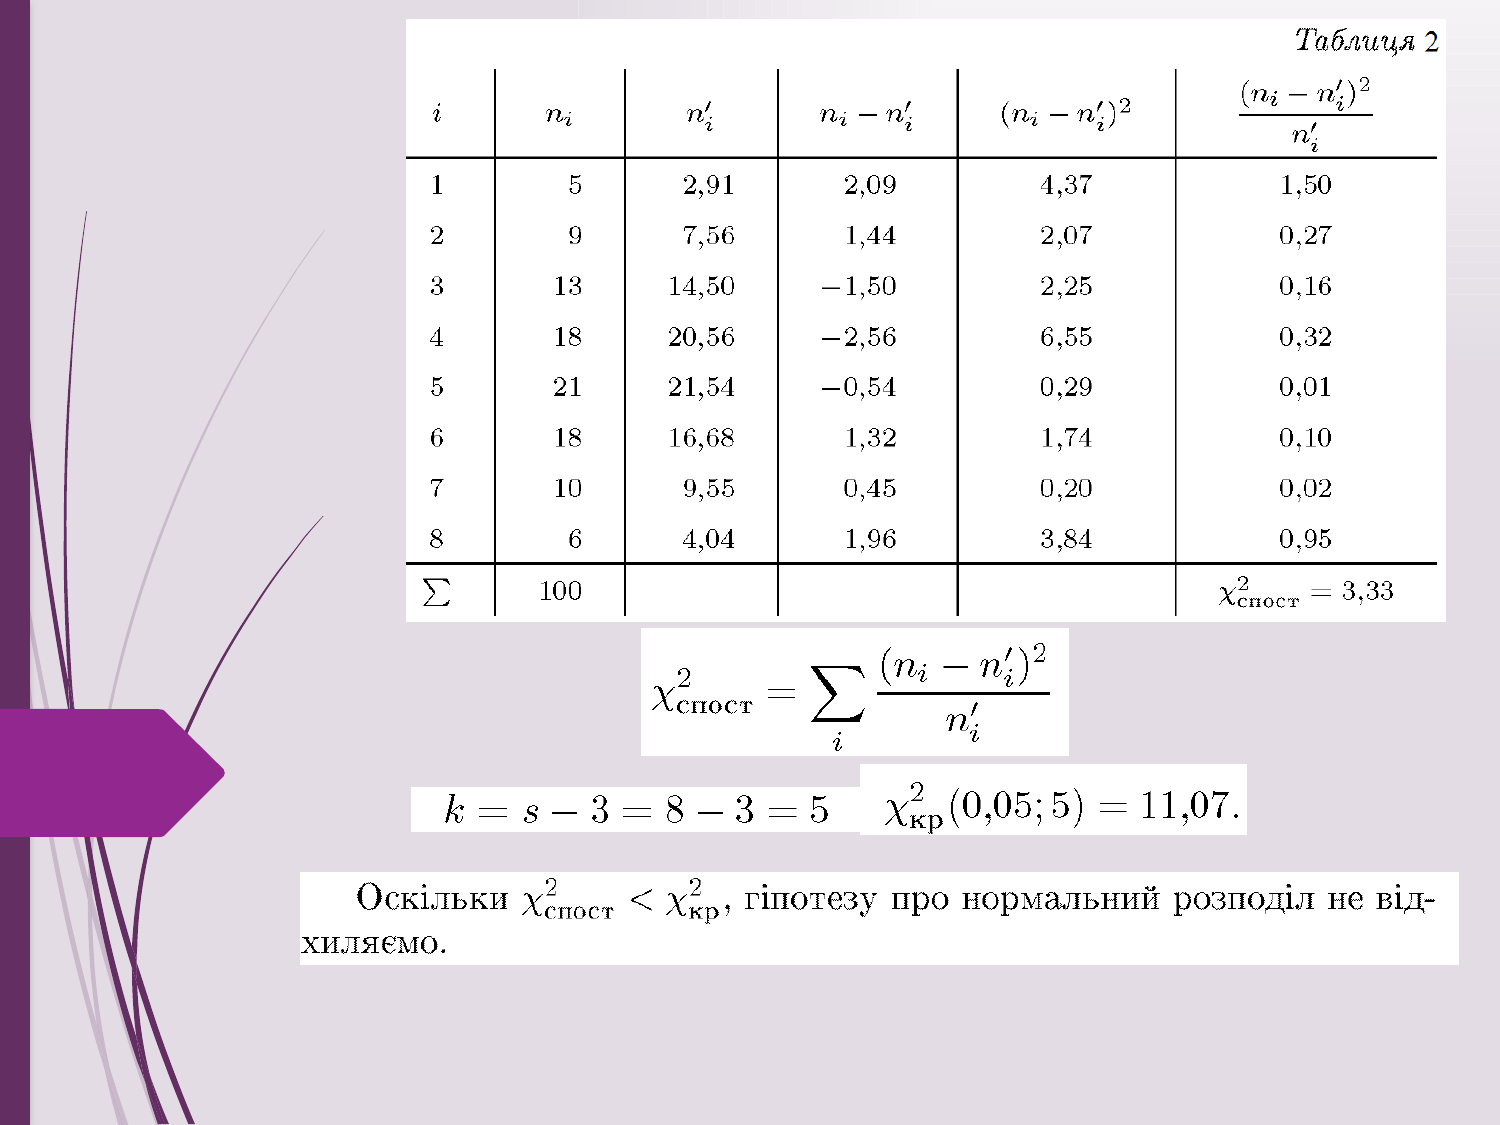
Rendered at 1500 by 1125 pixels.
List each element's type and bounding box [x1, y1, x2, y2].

picture [300, 872, 1459, 965]
picture [641, 628, 1070, 757]
picture [410, 763, 1247, 835]
picture [406, 18, 1447, 622]
